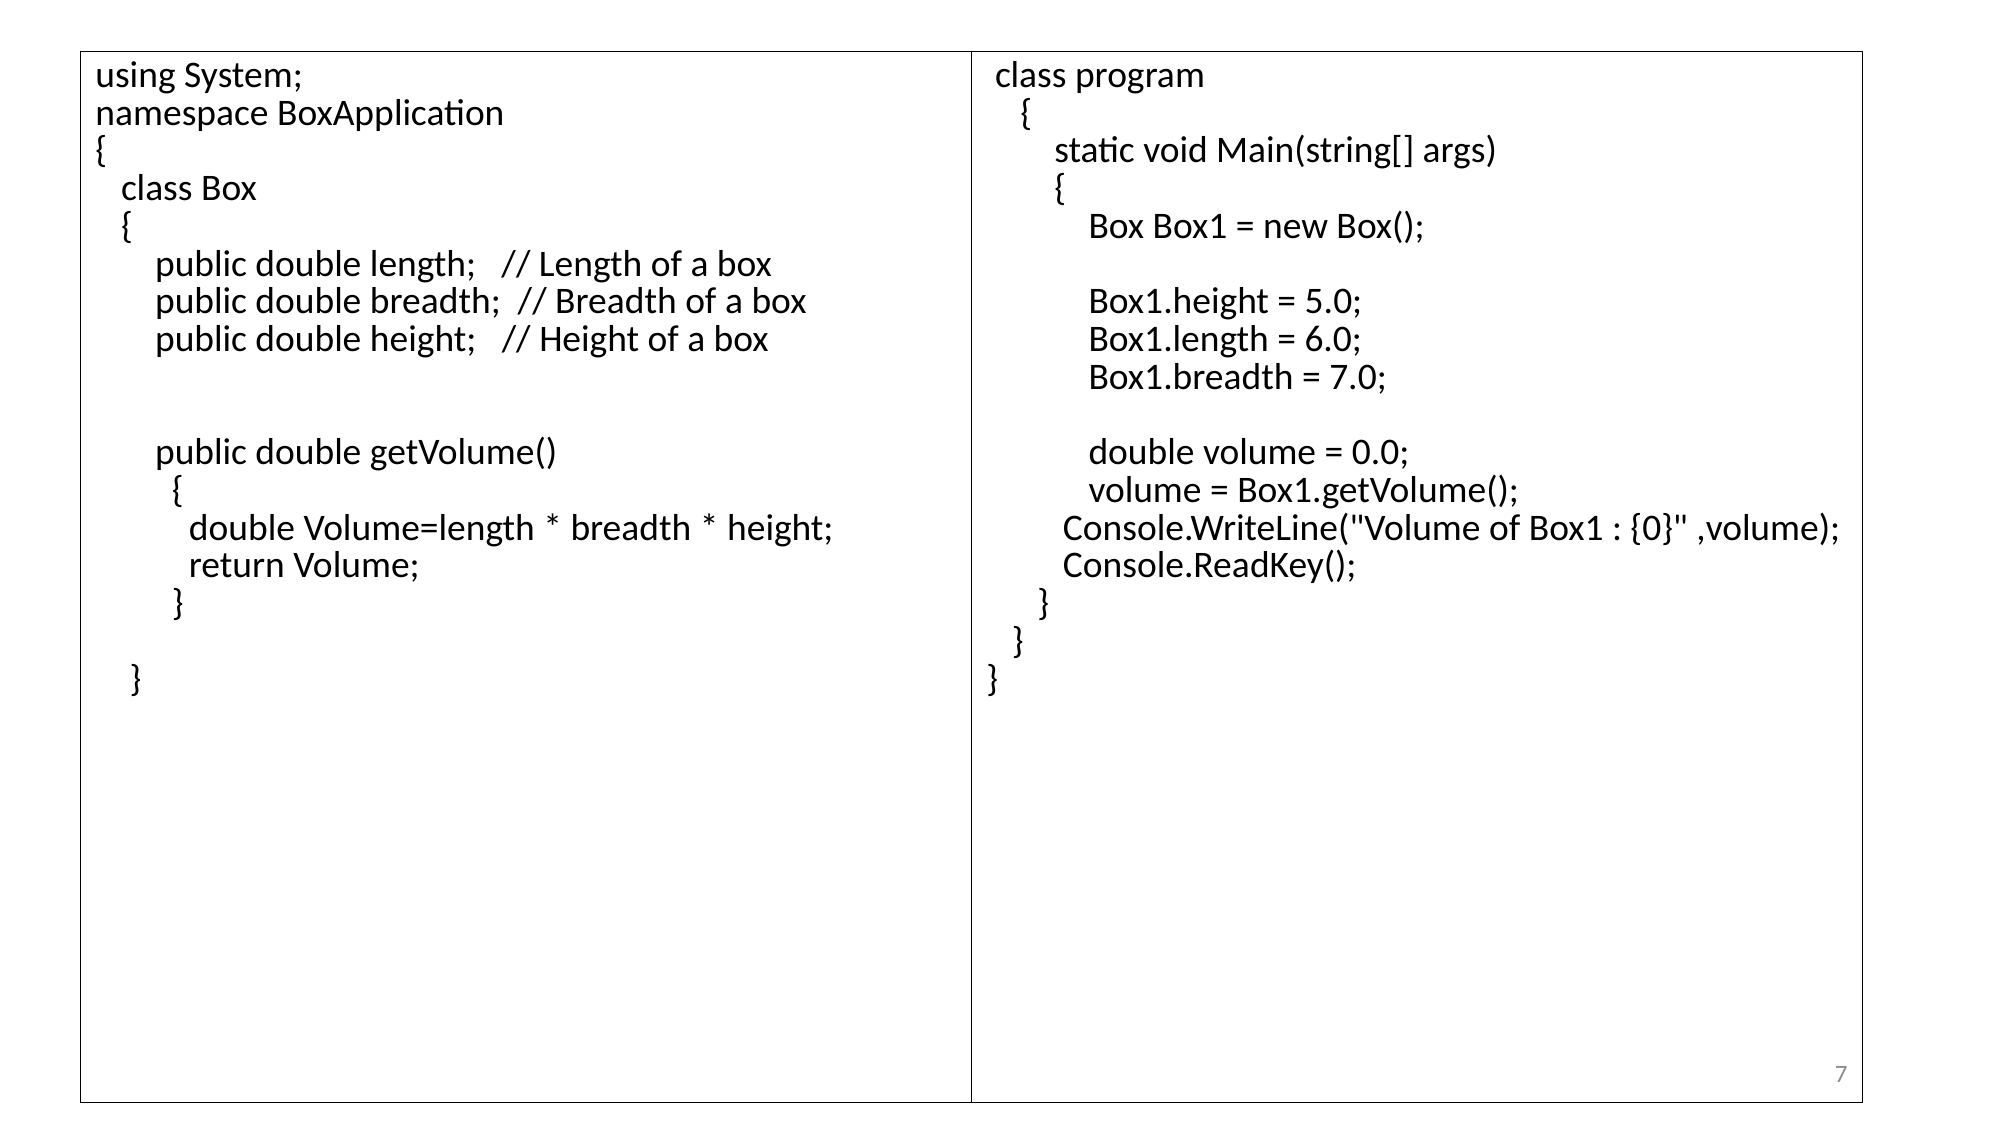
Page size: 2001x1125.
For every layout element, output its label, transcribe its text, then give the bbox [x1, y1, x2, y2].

table_header using System; namespace BoxApplication { class Box { public double length; // Length of a box public double breadth; // Breadth of a box public double height; // Height of a box public double getVolume() { double Volume=length * breadth * height; return Volume; } } [81, 52, 971, 1102]
slide_number 7 [1412, 1042, 1863, 1103]
table_header class program { static void Main(string[] args) { Box Box1 = new Box(); Box1.height = 5.0; Box1.length = 6.0; Box1.breadth = 7.0; double volume = 0.0; volume = Box1.getVolume(); Console.WriteLine("Volume of Box1 : {0}" ,volume); Console.ReadKey(); } } } [972, 52, 1862, 1102]
